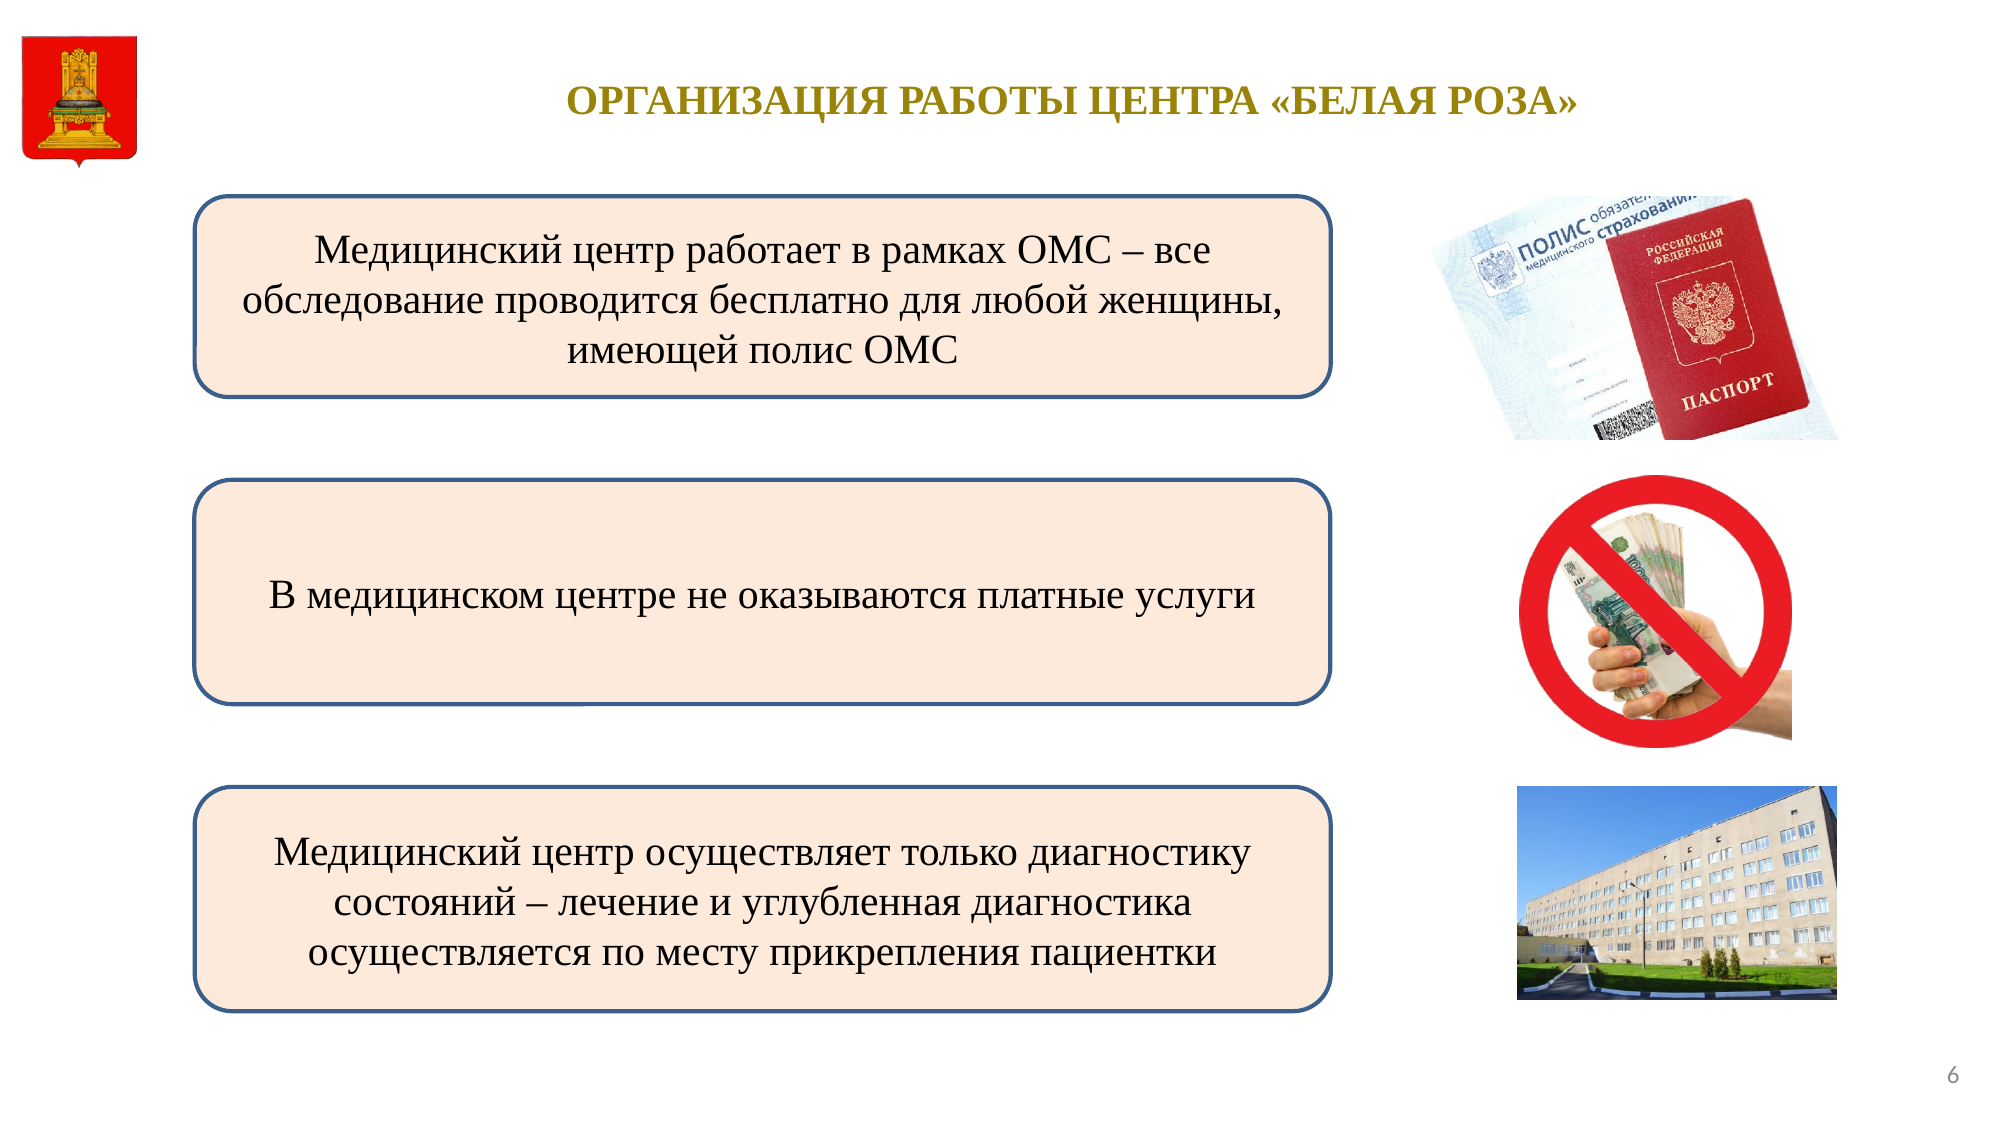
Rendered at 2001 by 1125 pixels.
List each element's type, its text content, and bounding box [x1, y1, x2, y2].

text_box В медицинском центре не оказываются платные услуги [192, 477, 1333, 707]
picture [1424, 196, 1851, 440]
picture [1519, 475, 1792, 748]
text_box Медицинский центр работает в рамках ОМС – все обследование проводится бесплатно для любой женщины, имеющей полис ОМС [192, 194, 1333, 400]
picture [19, 29, 145, 175]
slide_number 6 [1507, 1043, 1975, 1104]
text_box [190, 166, 1910, 1040]
text_box ОРГАНИЗАЦИЯ РАБОТЫ ЦЕНТРА «БЕЛАЯ РОЗА» [151, 57, 2000, 130]
picture [1517, 786, 1837, 1000]
text_box Медицинский центр осуществляет только диагностику состояний – лечение и углубленная диагностика осуществляется по месту прикрепления пациентки [192, 784, 1333, 1014]
